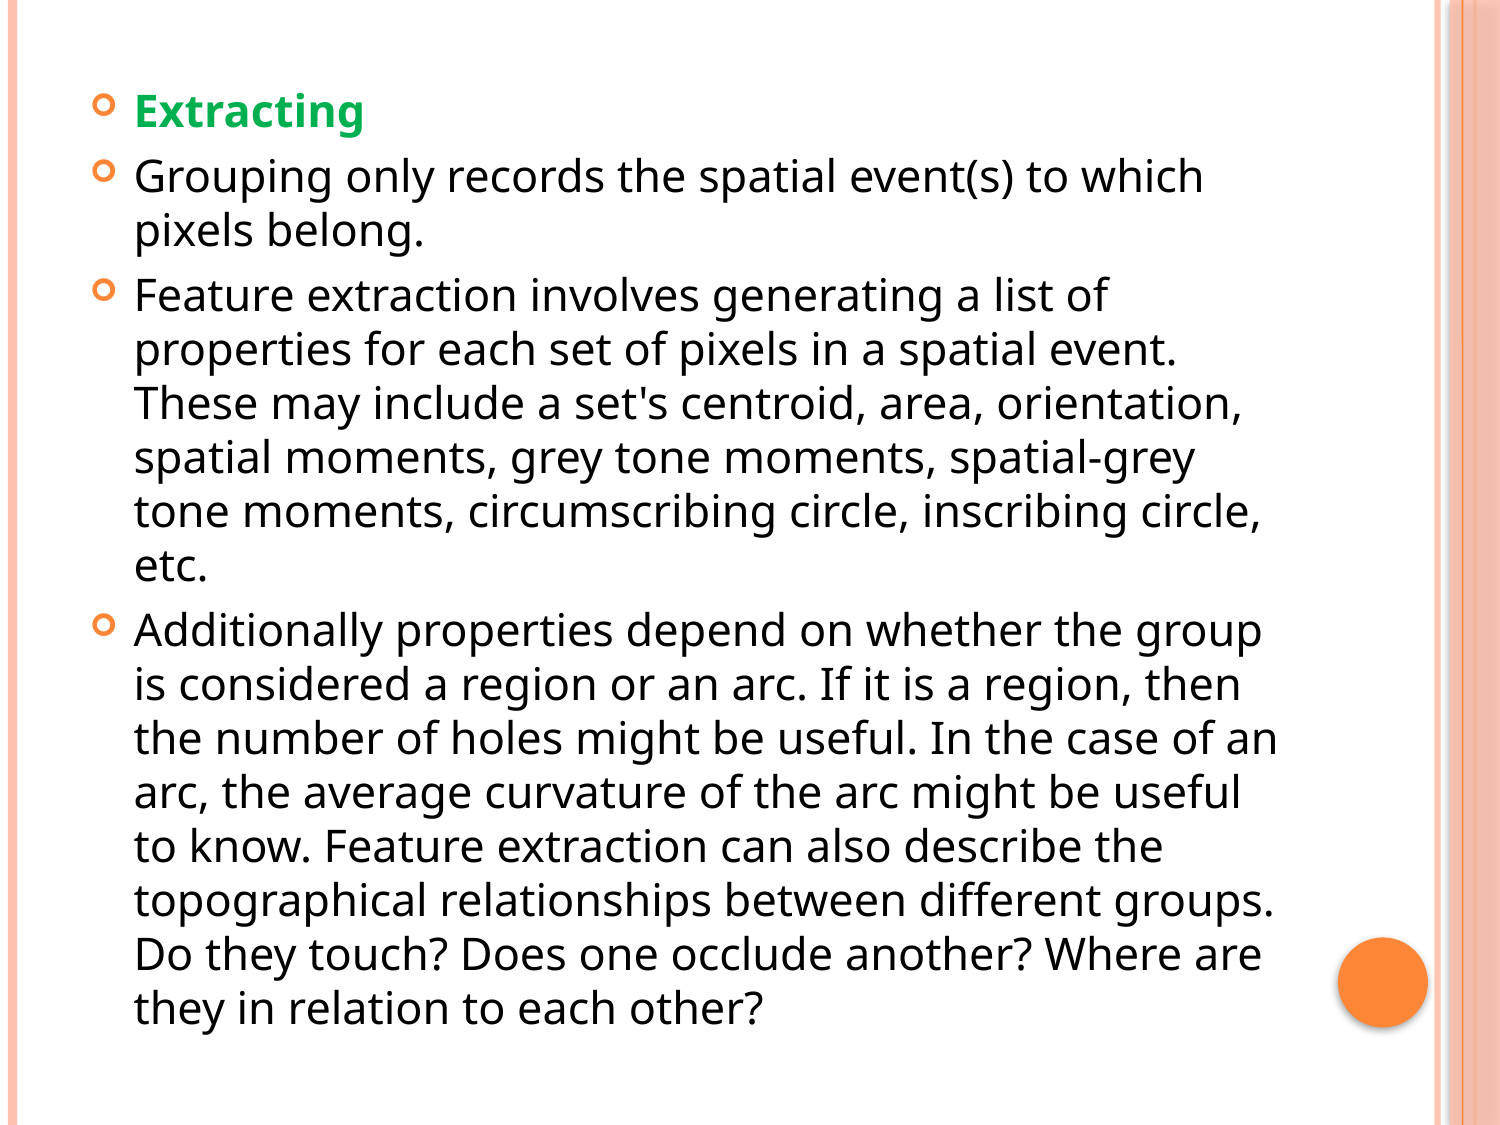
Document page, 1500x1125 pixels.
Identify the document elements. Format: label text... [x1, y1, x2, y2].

list Extracting Grouping only records the spatial event(s) to which pixels belong. Feature extraction involves generating a list of properties for each set of pixels in a spatial event. These may include a set's centroid, area, orientation, spatial moments, grey tone moments, spatial-grey tone moments, circumscribing circle, inscribing circle, etc. Additionally properties depend on whether the group is considered a region or an arc. If it is a region, then the number of holes might be useful. In the case of an arc, the average curvature of the arc might be useful to know. Feature extraction can also describe the topographical relationships between different groups. Do they touch? Does one occlude another? Where are they in relation to each other? [75, 75, 1300, 1062]
